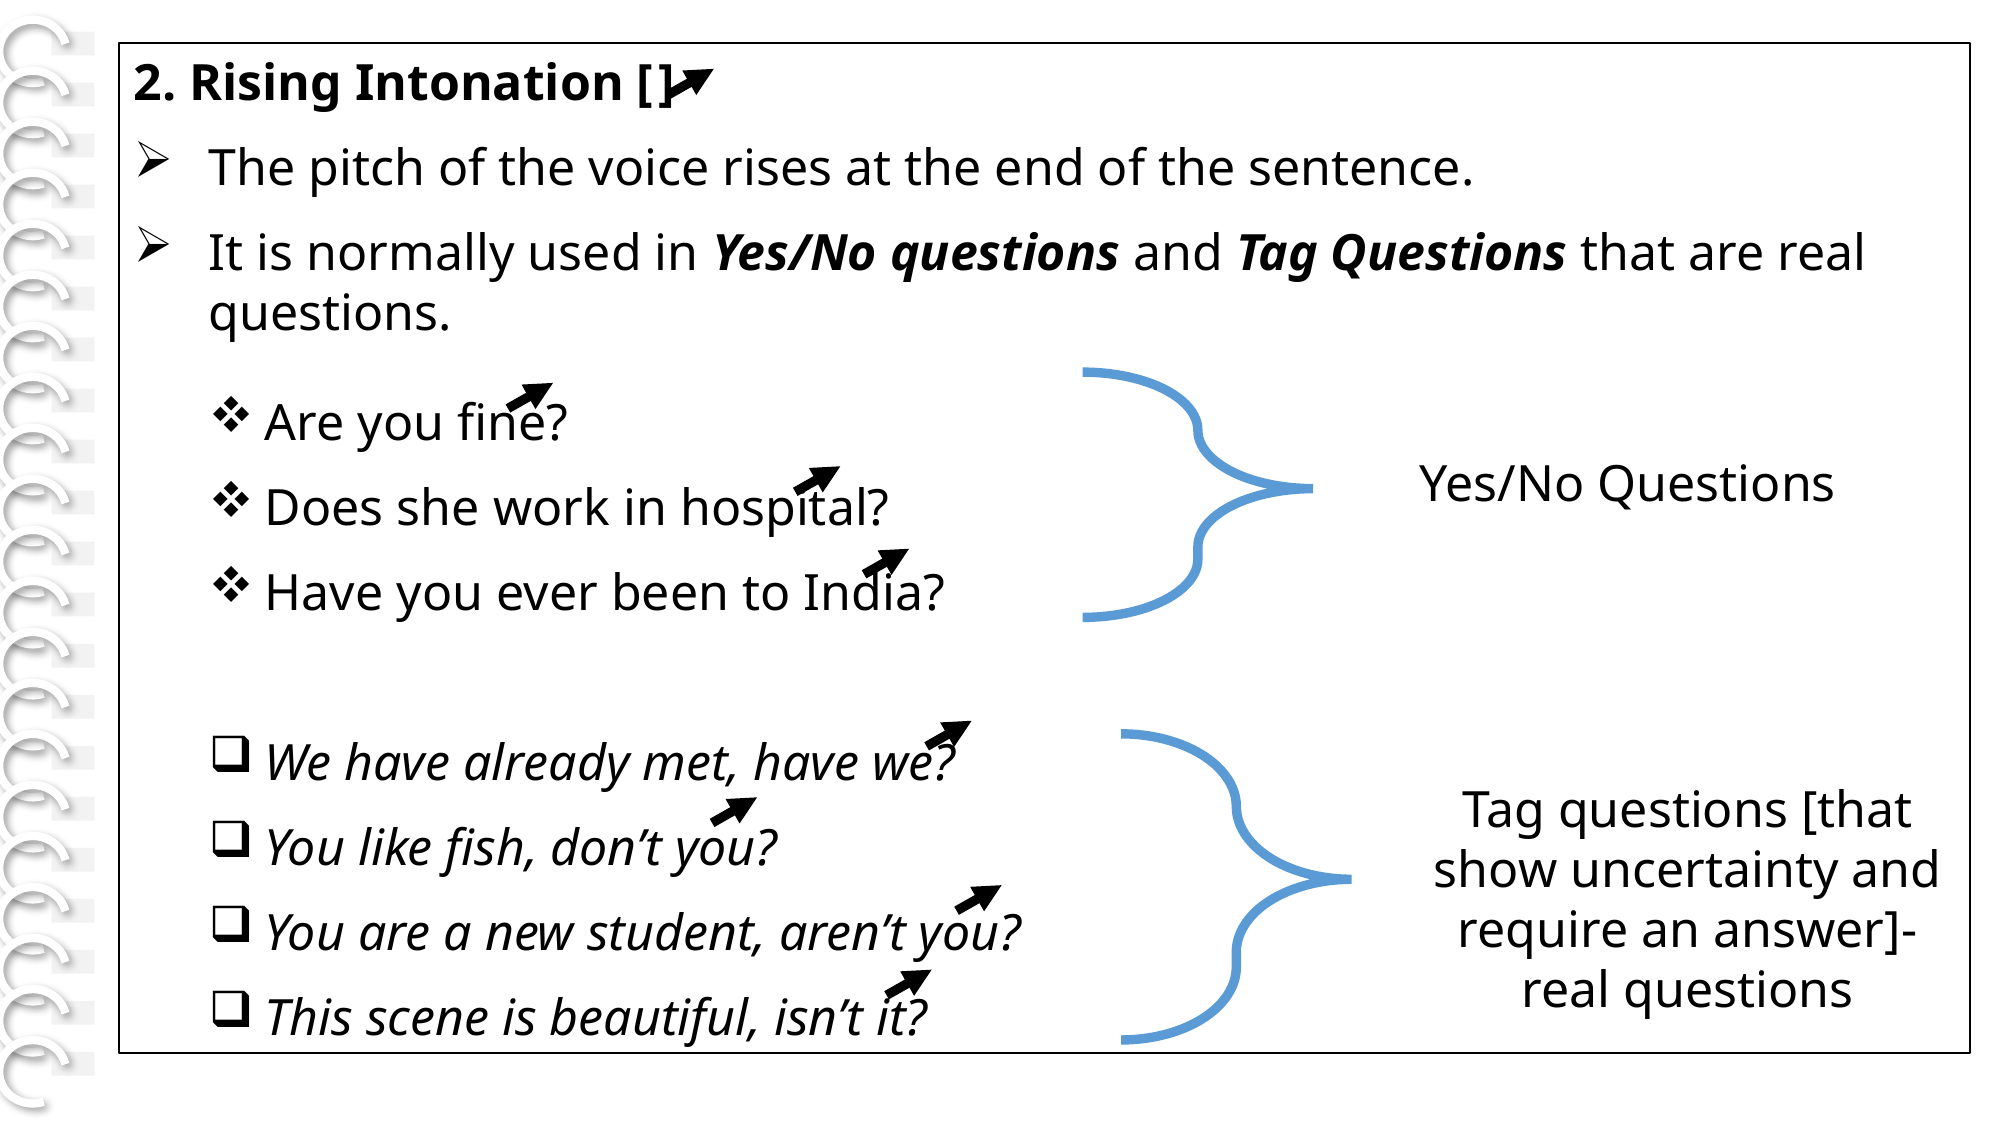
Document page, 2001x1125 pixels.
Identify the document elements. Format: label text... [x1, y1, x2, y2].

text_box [0, 121, 95, 172]
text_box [507, 382, 910, 575]
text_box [0, 325, 95, 376]
text_box [Page. 42] [1753, 13, 1997, 73]
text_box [0, 682, 95, 733]
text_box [0, 478, 95, 529]
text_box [1120, 733, 1970, 1040]
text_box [0, 886, 95, 937]
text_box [0, 631, 95, 682]
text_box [0, 988, 95, 1039]
text_box 2. Rising Intonation [ ] The pitch of the voice rises at the end of the sentence. It is normally used in Yes/No questions and Tag Questions that are real questions. Are you fine? Does she work in hospital? Have you ever been to India? We have already met, have we? You like fish, don’t you? You are a new student, aren’t you? This scene is beautiful, isn’t it? [119, 43, 1970, 1053]
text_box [0, 529, 95, 580]
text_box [668, 68, 714, 95]
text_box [0, 19, 95, 70]
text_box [0, 274, 95, 325]
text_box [0, 1039, 95, 1104]
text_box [0, 937, 95, 988]
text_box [0, 376, 95, 427]
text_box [0, 580, 95, 631]
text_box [0, 172, 95, 223]
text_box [0, 784, 95, 835]
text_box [0, 223, 95, 274]
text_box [0, 427, 95, 478]
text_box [1082, 372, 1897, 618]
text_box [0, 733, 95, 784]
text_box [0, 835, 95, 886]
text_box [712, 720, 1002, 996]
text_box [10, 0, 303, 270]
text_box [0, 70, 95, 121]
